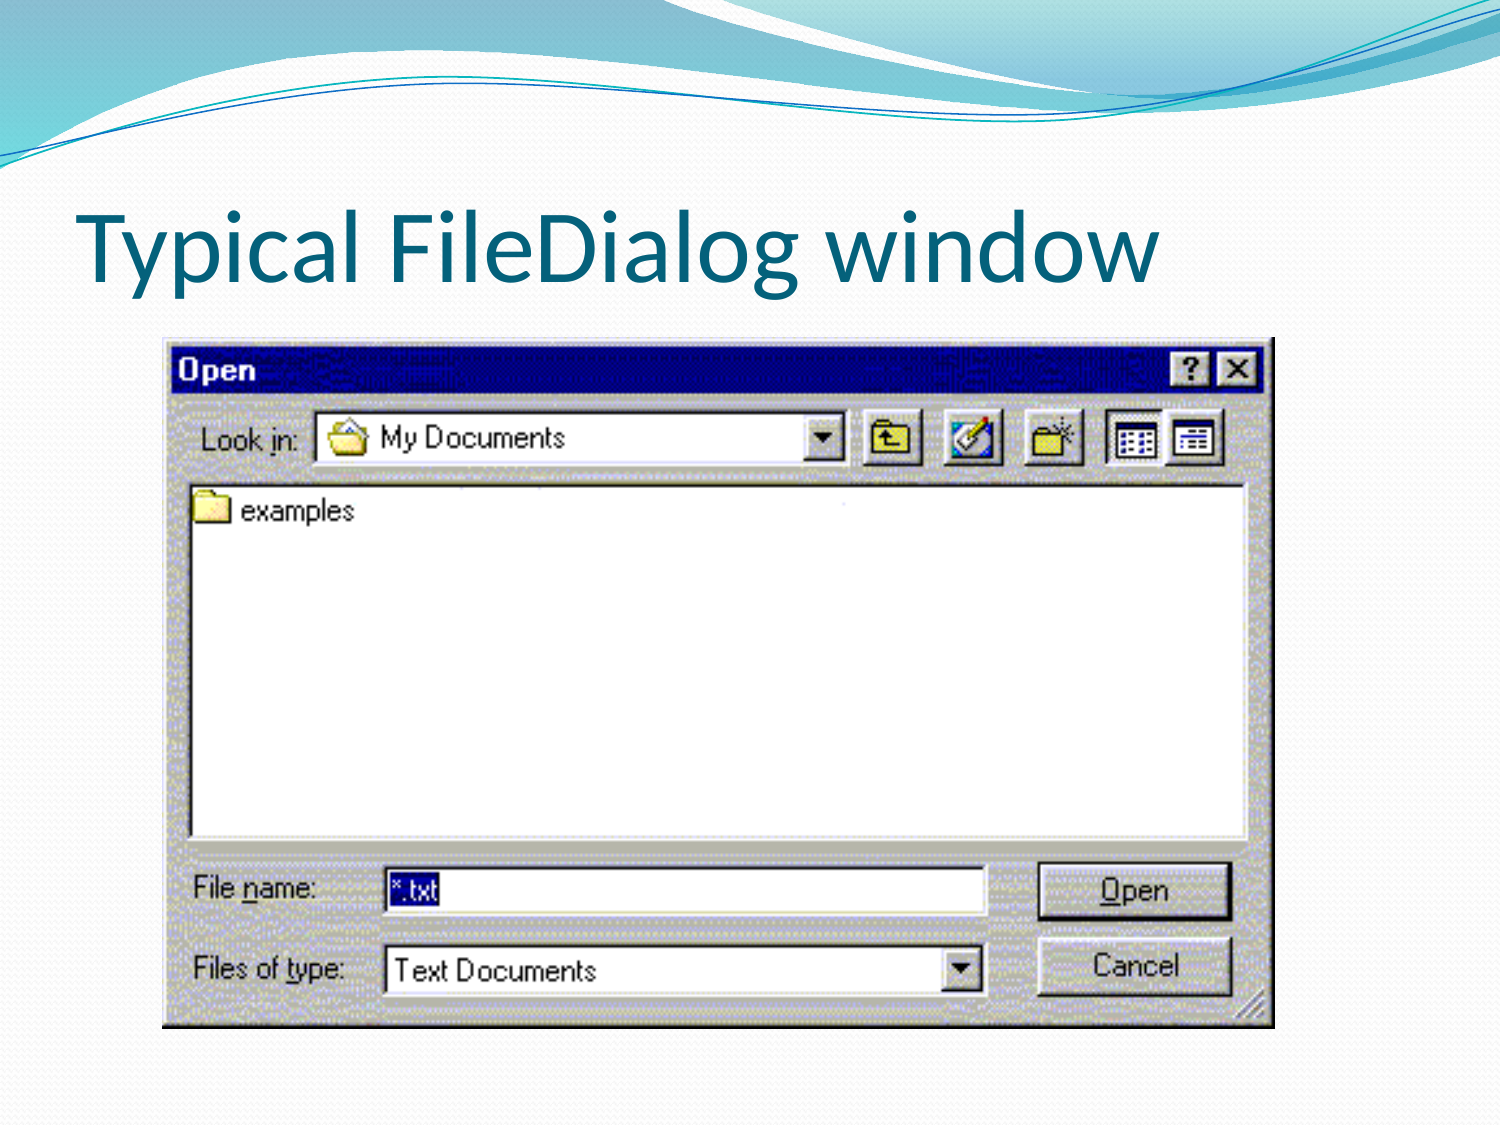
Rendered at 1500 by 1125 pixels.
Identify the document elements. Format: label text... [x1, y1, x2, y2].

picture [162, 337, 1276, 1030]
title Typical FileDialog window [75, 115, 1438, 303]
